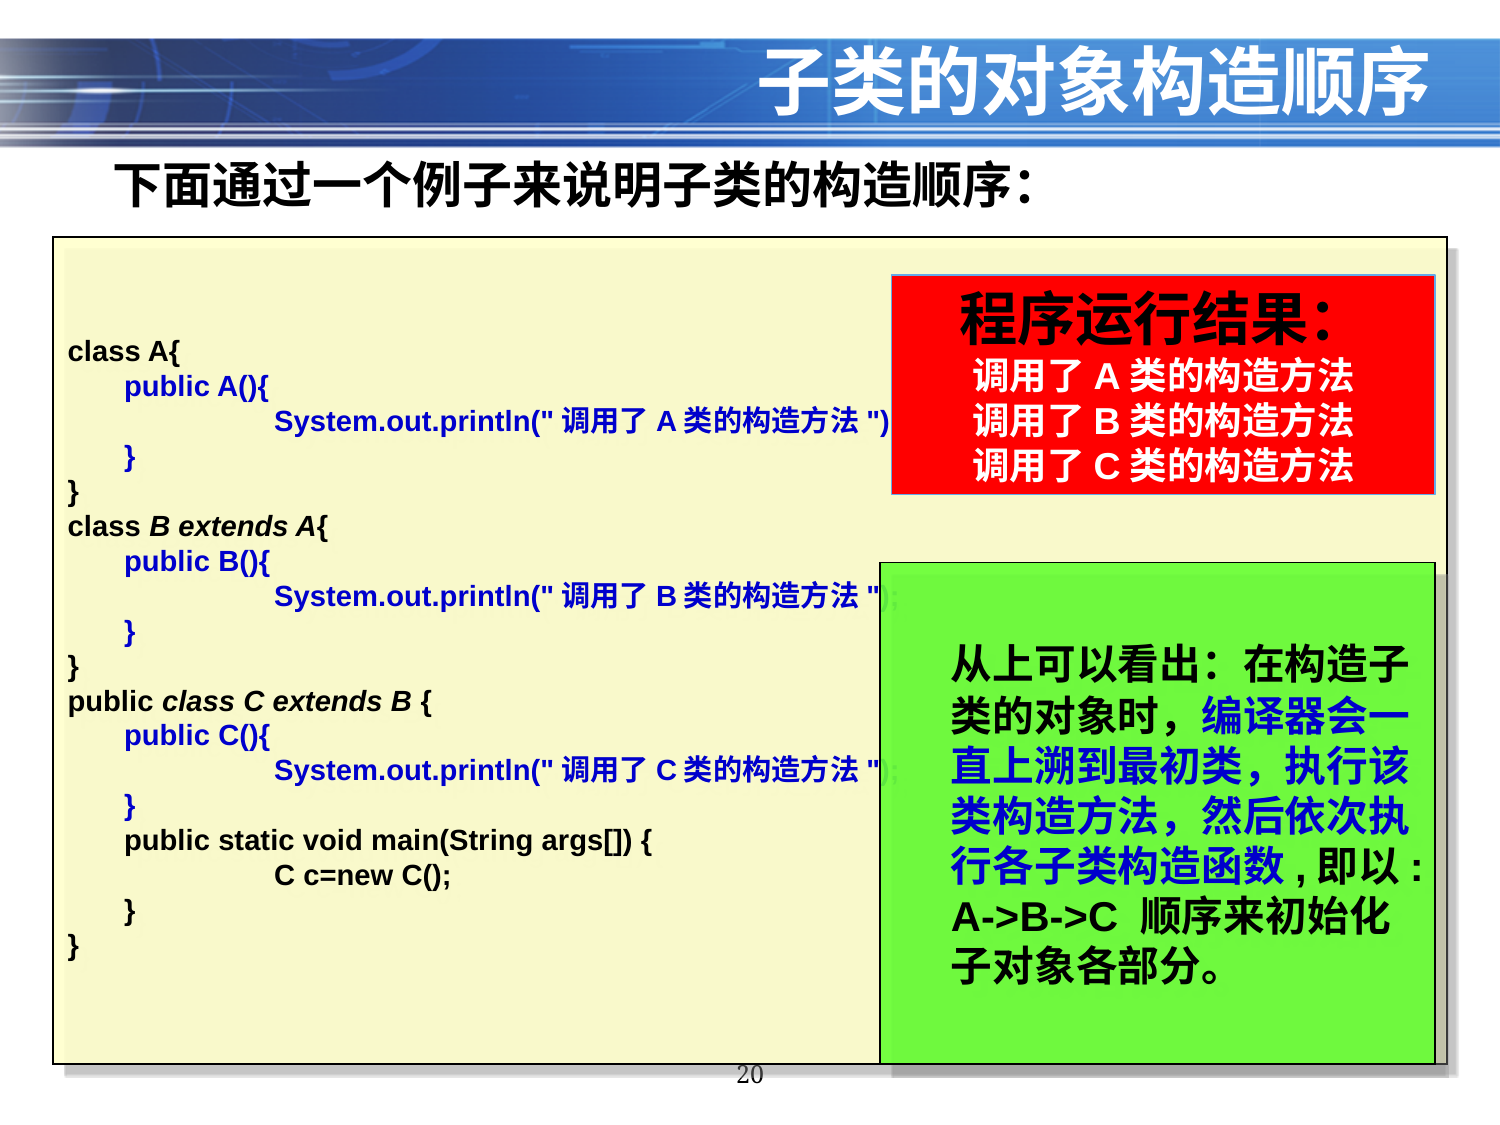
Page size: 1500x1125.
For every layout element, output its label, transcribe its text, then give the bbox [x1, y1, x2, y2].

list 下面通过一个例子来说明子类的构造顺序： [40, 145, 1276, 229]
text_box 从上可以看出：在构造子类的对象时，编译器会一直上溯到最初类，执行该类构造方法，然后依次执行各子类构造函数,即以:A->B->C 顺序来初始化子对象各部分。 [879, 562, 1436, 1064]
text_box class A{ public A(){ System.out.println("调用了A类的构造方法"); } } class B extends A{ public B(){ System.out.println("调用了B类的构造方法"); } } public class C extends B { public C(){ System.out.println("调用了C类的构造方法"); } public static void main(String args[]) { C c=new C(); } } [53, 237, 1447, 1064]
text_box 子类的对象构造顺序 [96, 0, 1447, 174]
text_box 20 [512, 1077, 988, 1100]
text_box 程序运行结果： 调用了A类的构造方法 调用了B类的构造方法 调用了C类的构造方法 [891, 274, 1436, 495]
